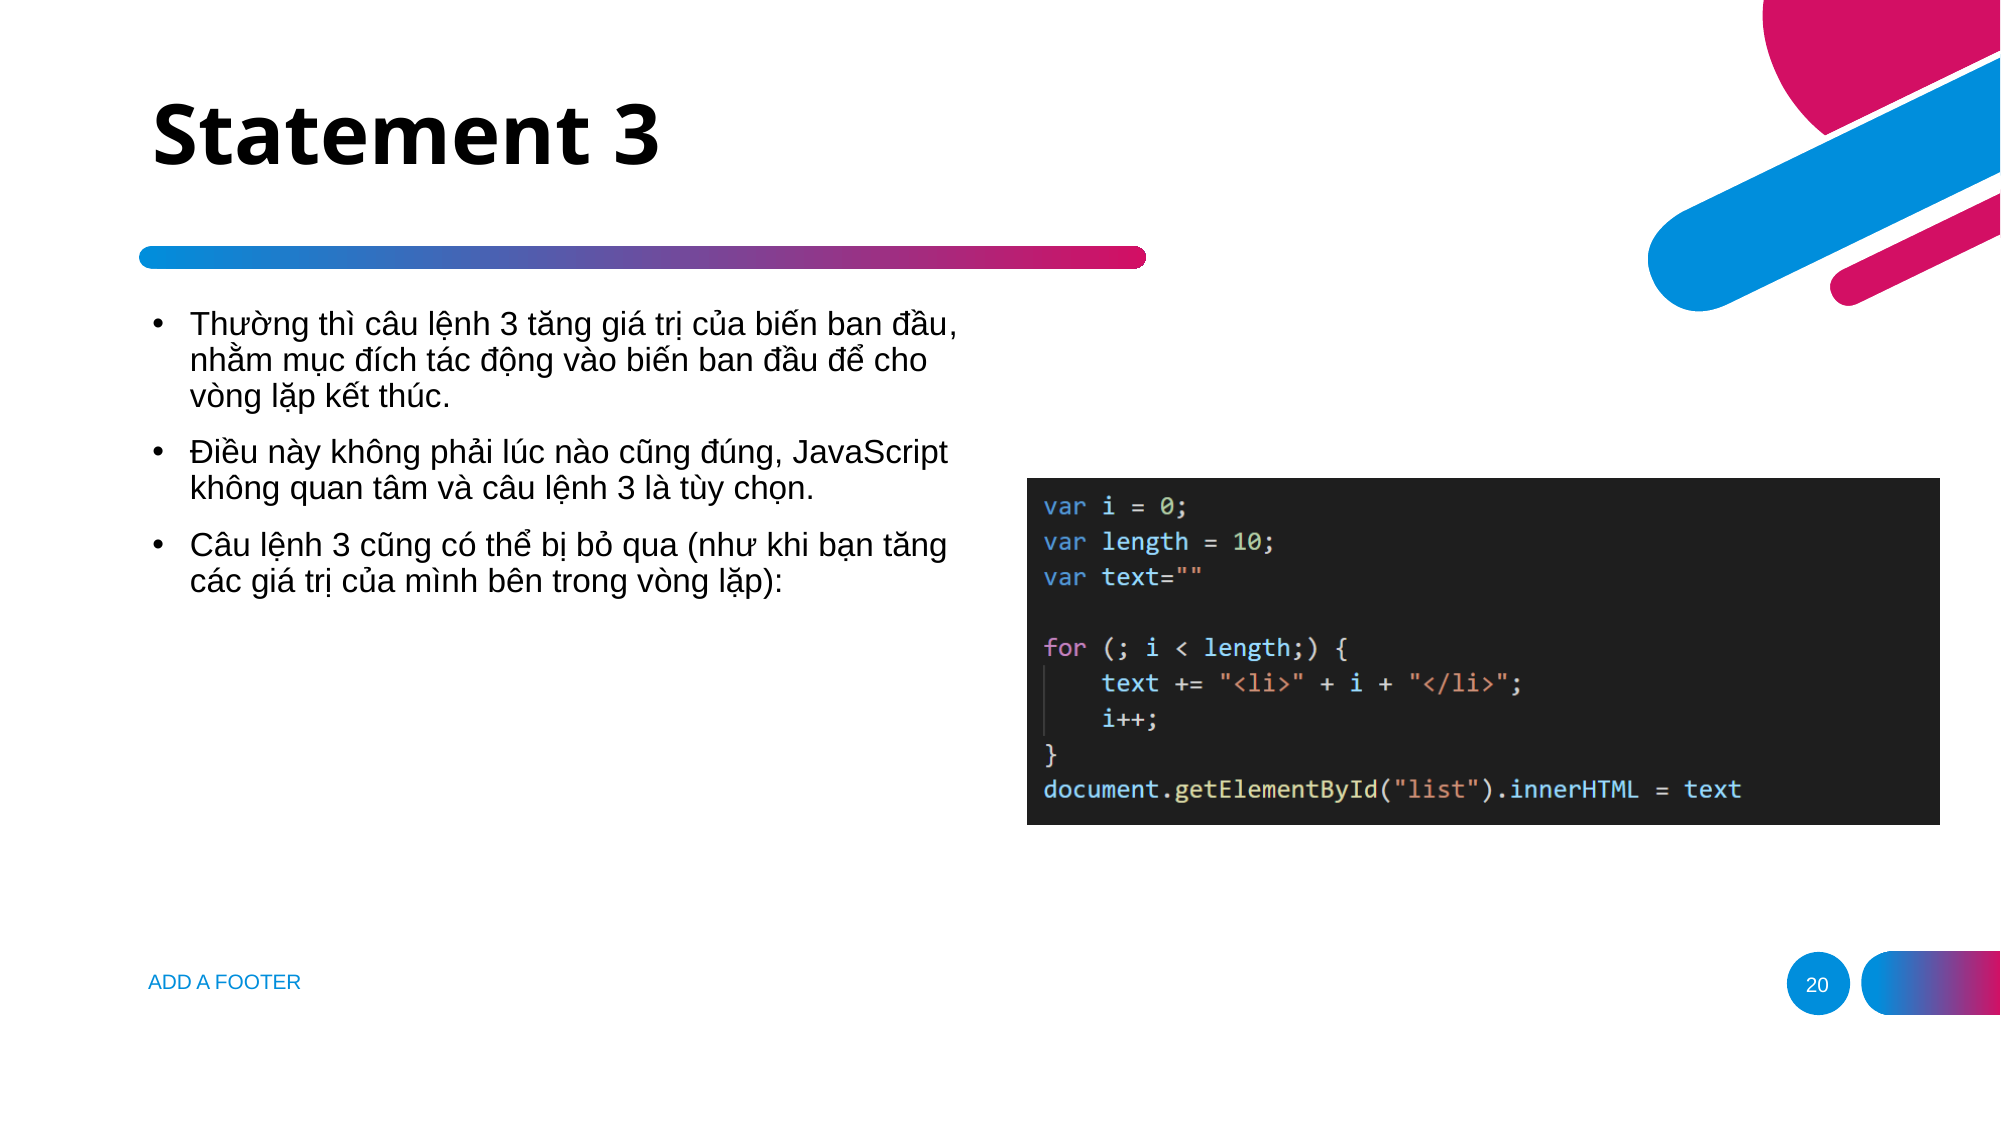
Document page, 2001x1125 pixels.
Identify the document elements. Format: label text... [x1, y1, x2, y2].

picture [1027, 478, 1940, 825]
list Thường thì câu lệnh 3 tăng giá trị của biến ban đầu, nhằm mục đích tác động vào biến ban đầu để cho vòng lặp kết thúc. Điều này không phải lúc nào cũng đúng, JavaScript không quan tâm và câu lệnh 3 là tùy chọn. Câu lệnh 3 cũng có thể bị bỏ qua (như khi bạn tăng các giá trị của mình bên trong vòng lặp): [137, 299, 988, 937]
footer ADD A FOOTER [133, 951, 809, 1011]
slide_number 20 [1772, 954, 1863, 1015]
title Statement 3 [137, 59, 1623, 215]
